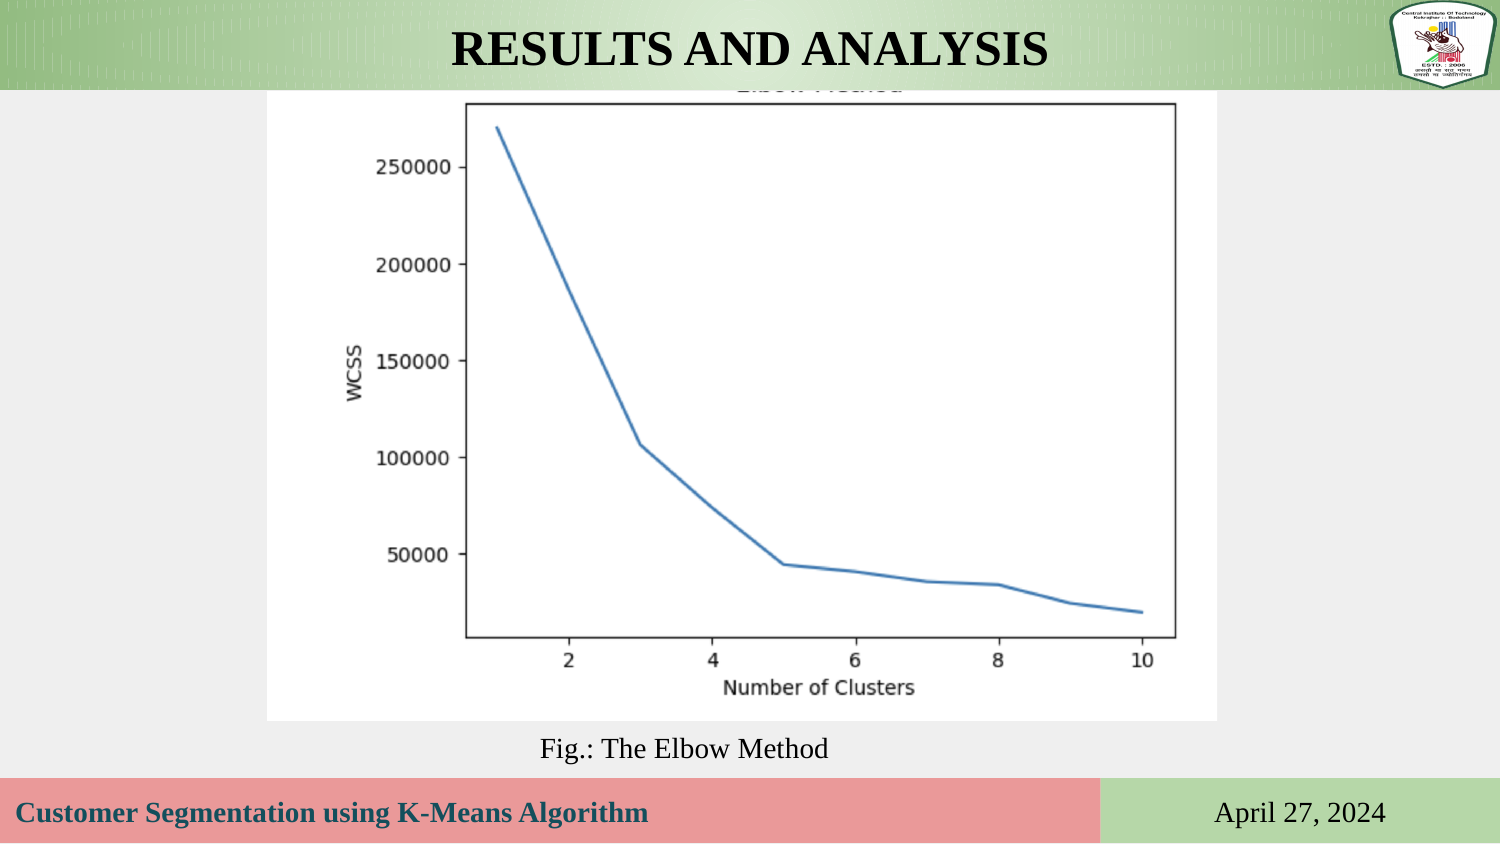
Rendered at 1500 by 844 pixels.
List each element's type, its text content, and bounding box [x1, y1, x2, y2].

text_box Fig.: The Elbow Method [525, 729, 845, 773]
text_box Customer Segmentation using K-Means Algorithm [0, 778, 1100, 843]
text_box April 27, 2024 [1100, 778, 1500, 843]
text_box RESULTS AND ANALYSIS [0, 0, 1384, 90]
picture [266, 91, 1218, 721]
picture [1386, 0, 1500, 92]
